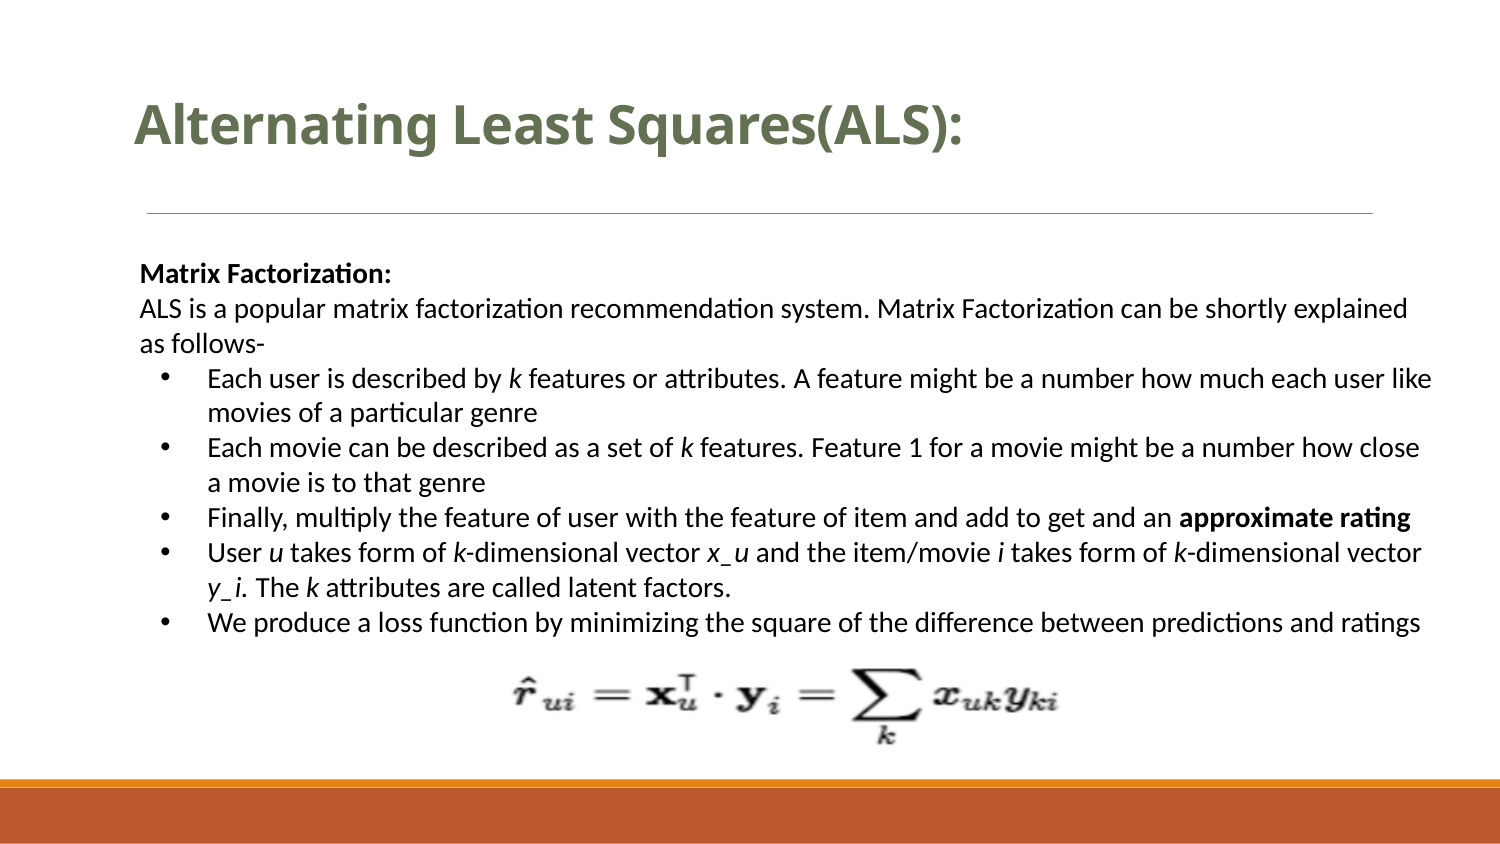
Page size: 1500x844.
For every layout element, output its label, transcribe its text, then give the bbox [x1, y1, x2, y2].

text_box Matrix Factorization: ALS is a popular matrix factorization recommendation system. Matrix Factorization can be shortly explained as follows- Each user is described by k features or attributes. A feature might be a number how much each user like movies of a particular genre Each movie can be described as a set of k features. Feature 1 for a movie might be a number how close a movie is to that genre Finally, multiply the feature of user with the feature of item and add to get and an approximate rating User u takes form of k-dimensional vector x_u and the item/movie i takes form of k-dimensional vector y_i. The k attributes are called latent factors. We produce a loss function by minimizing the square of the difference between predictions and ratings [124, 246, 1454, 716]
picture [507, 663, 1071, 751]
title Alternating Least Squares(ALS): [119, 85, 1381, 174]
